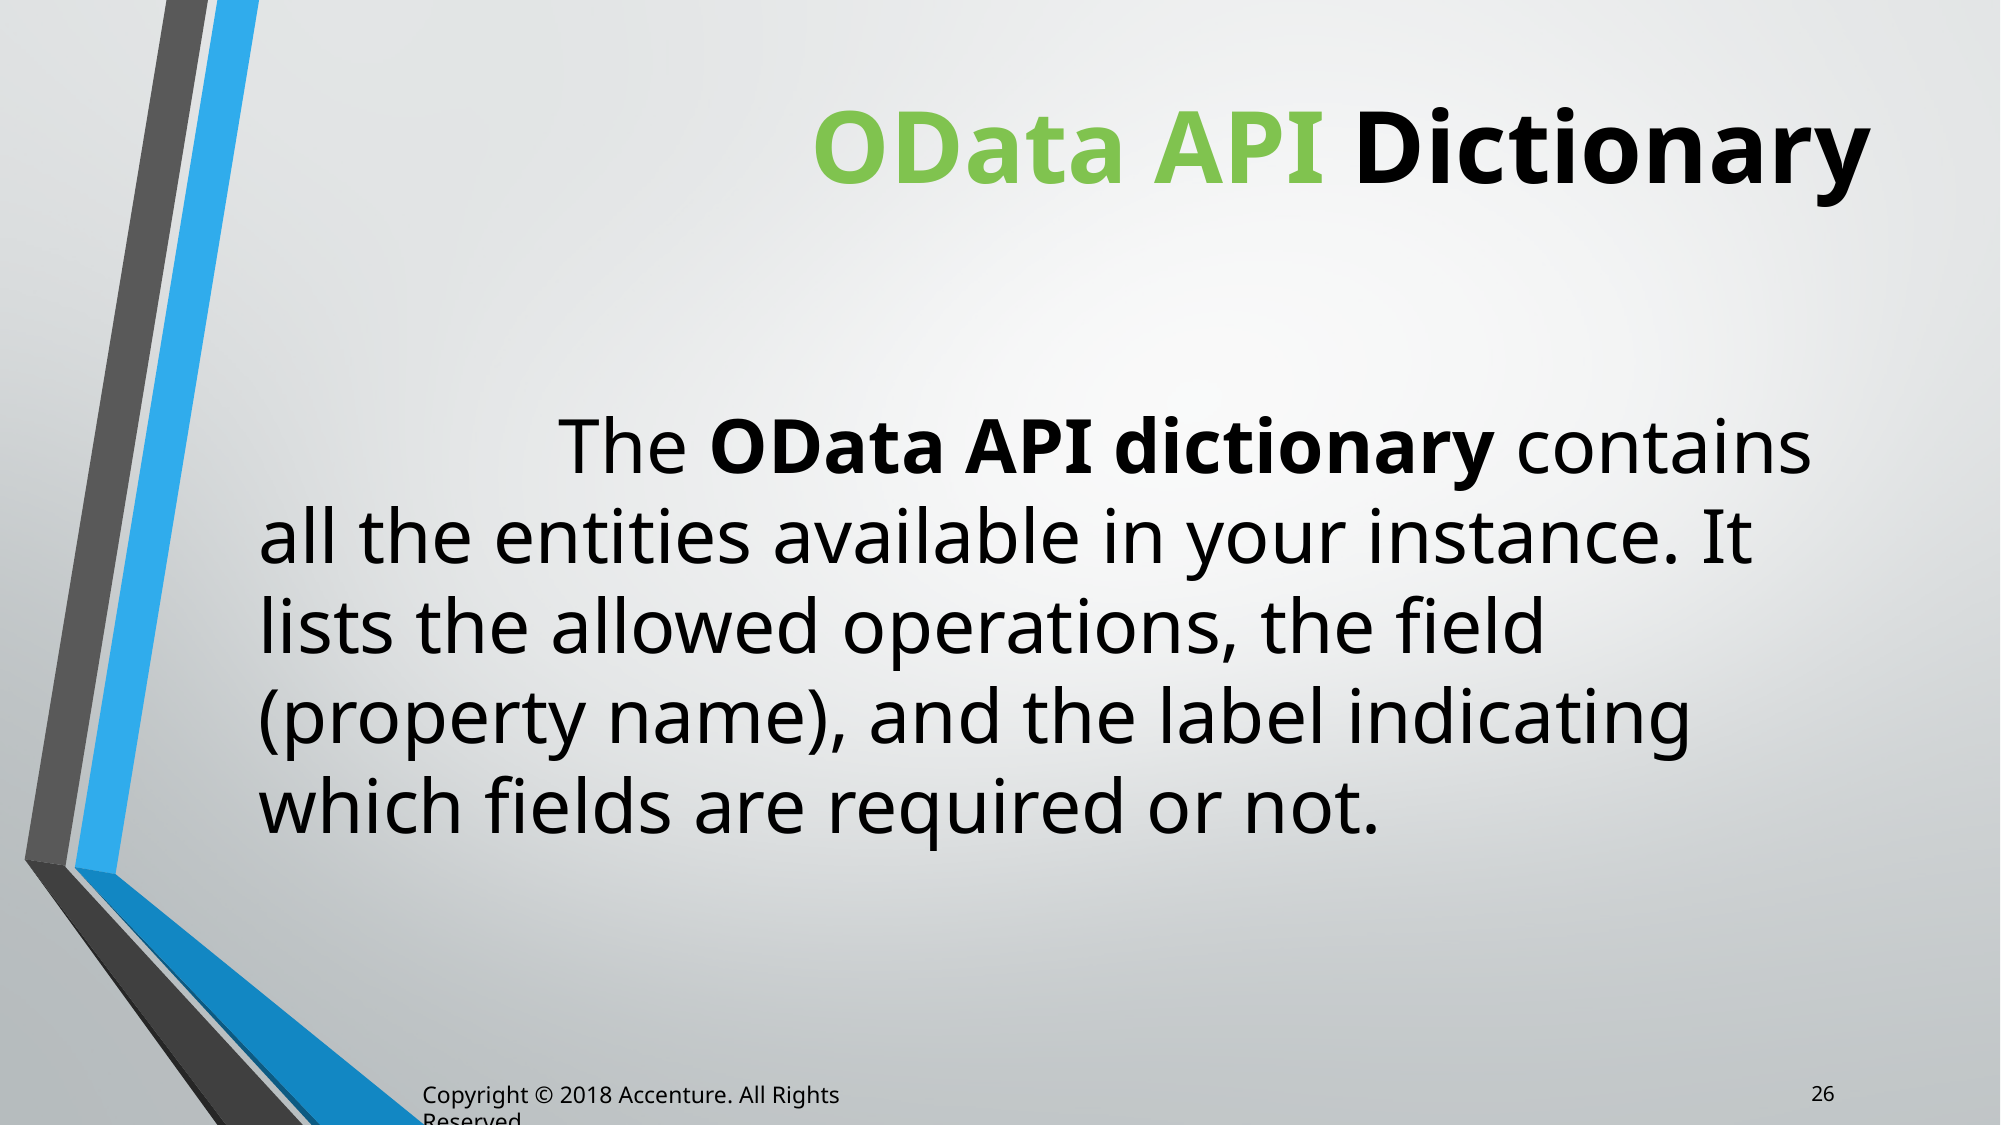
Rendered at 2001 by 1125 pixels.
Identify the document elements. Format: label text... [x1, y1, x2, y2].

list The OData API dictionary contains all the entities available in your instance. It lists the allowed operations, the field (property name), and the label indicating which fields are required or not. [243, 305, 1887, 1059]
title OData API Dictionary [243, 0, 1887, 288]
slide_number 26 [1796, 1072, 1887, 1125]
